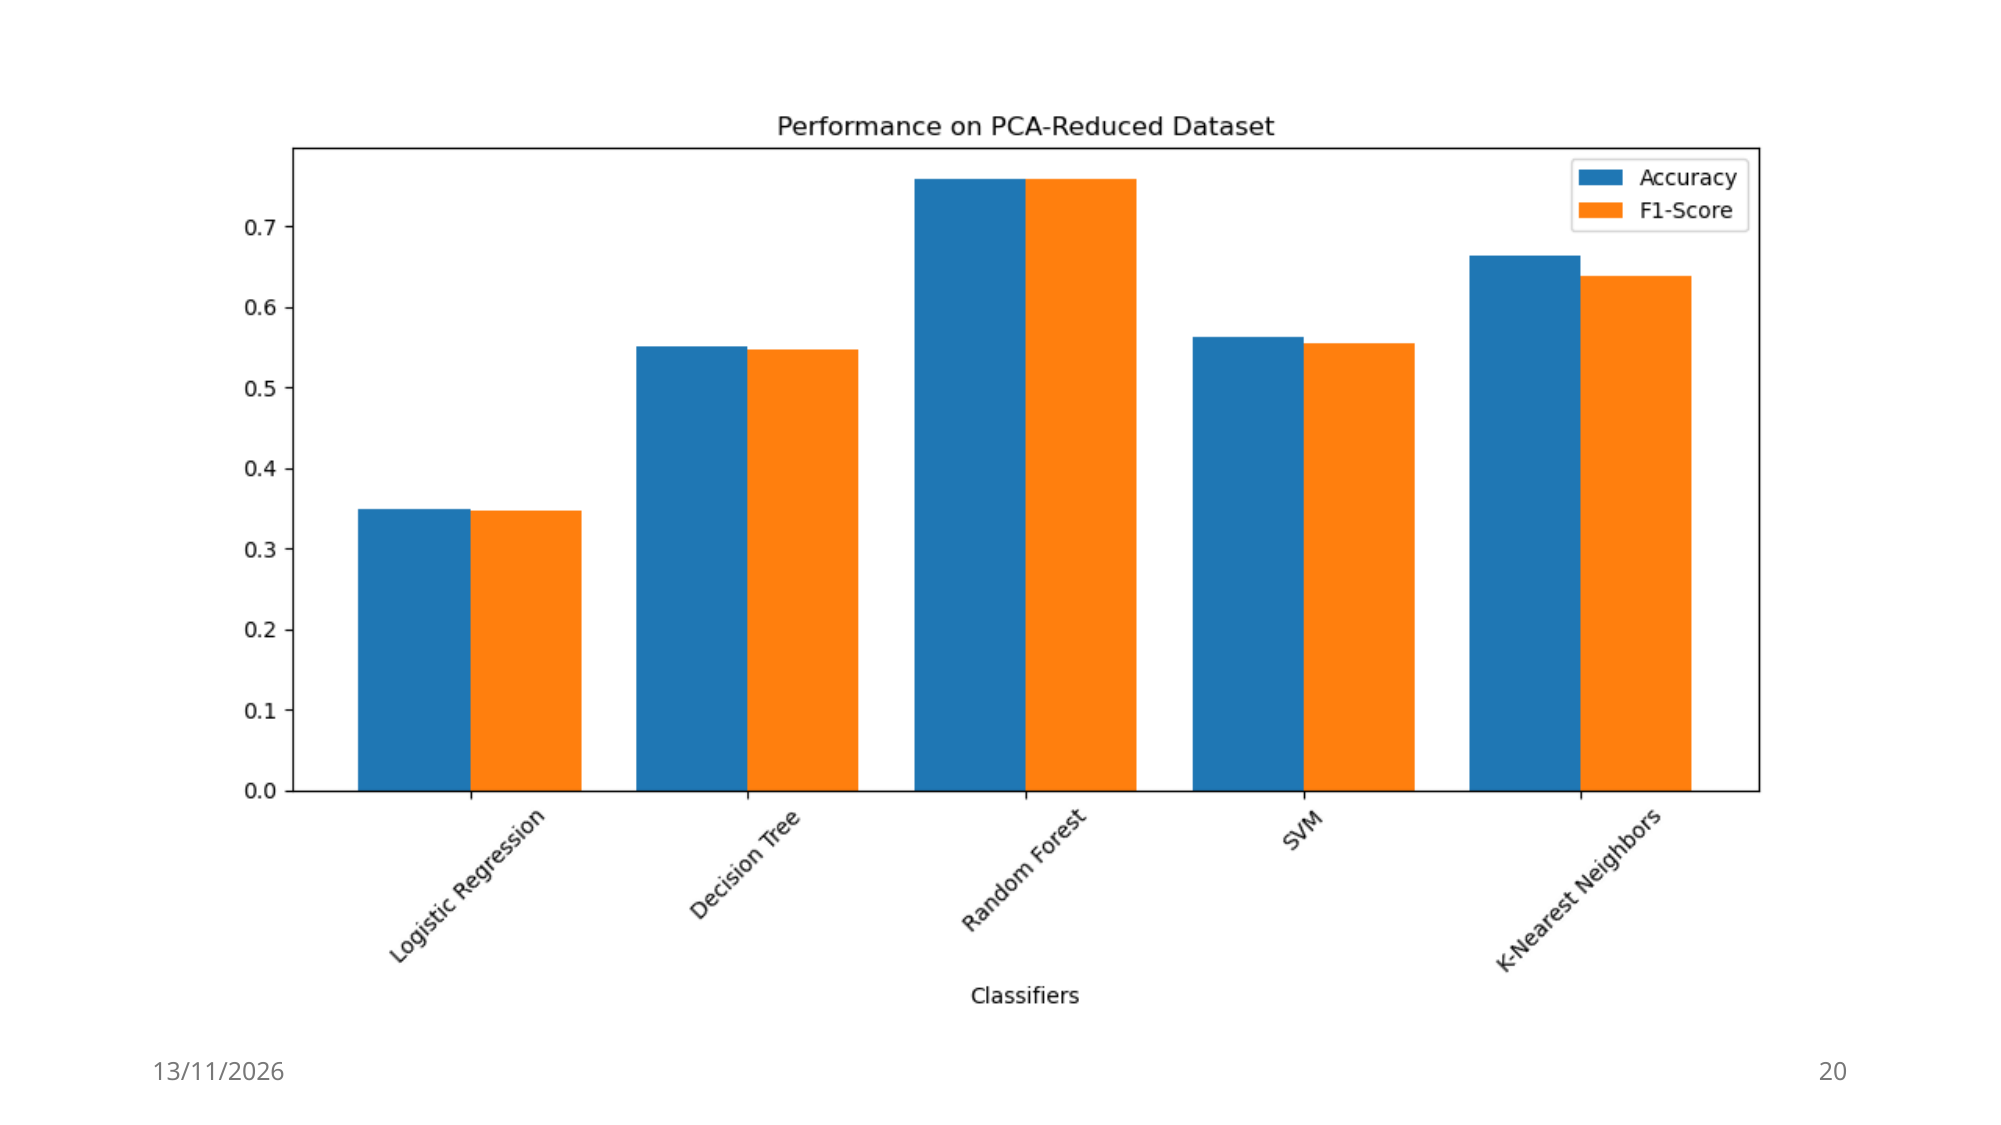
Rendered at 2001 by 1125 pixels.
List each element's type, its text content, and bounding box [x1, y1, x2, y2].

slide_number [137, 1042, 588, 1103]
slide_number 20 [1412, 1042, 1863, 1103]
picture [226, 100, 1774, 1024]
